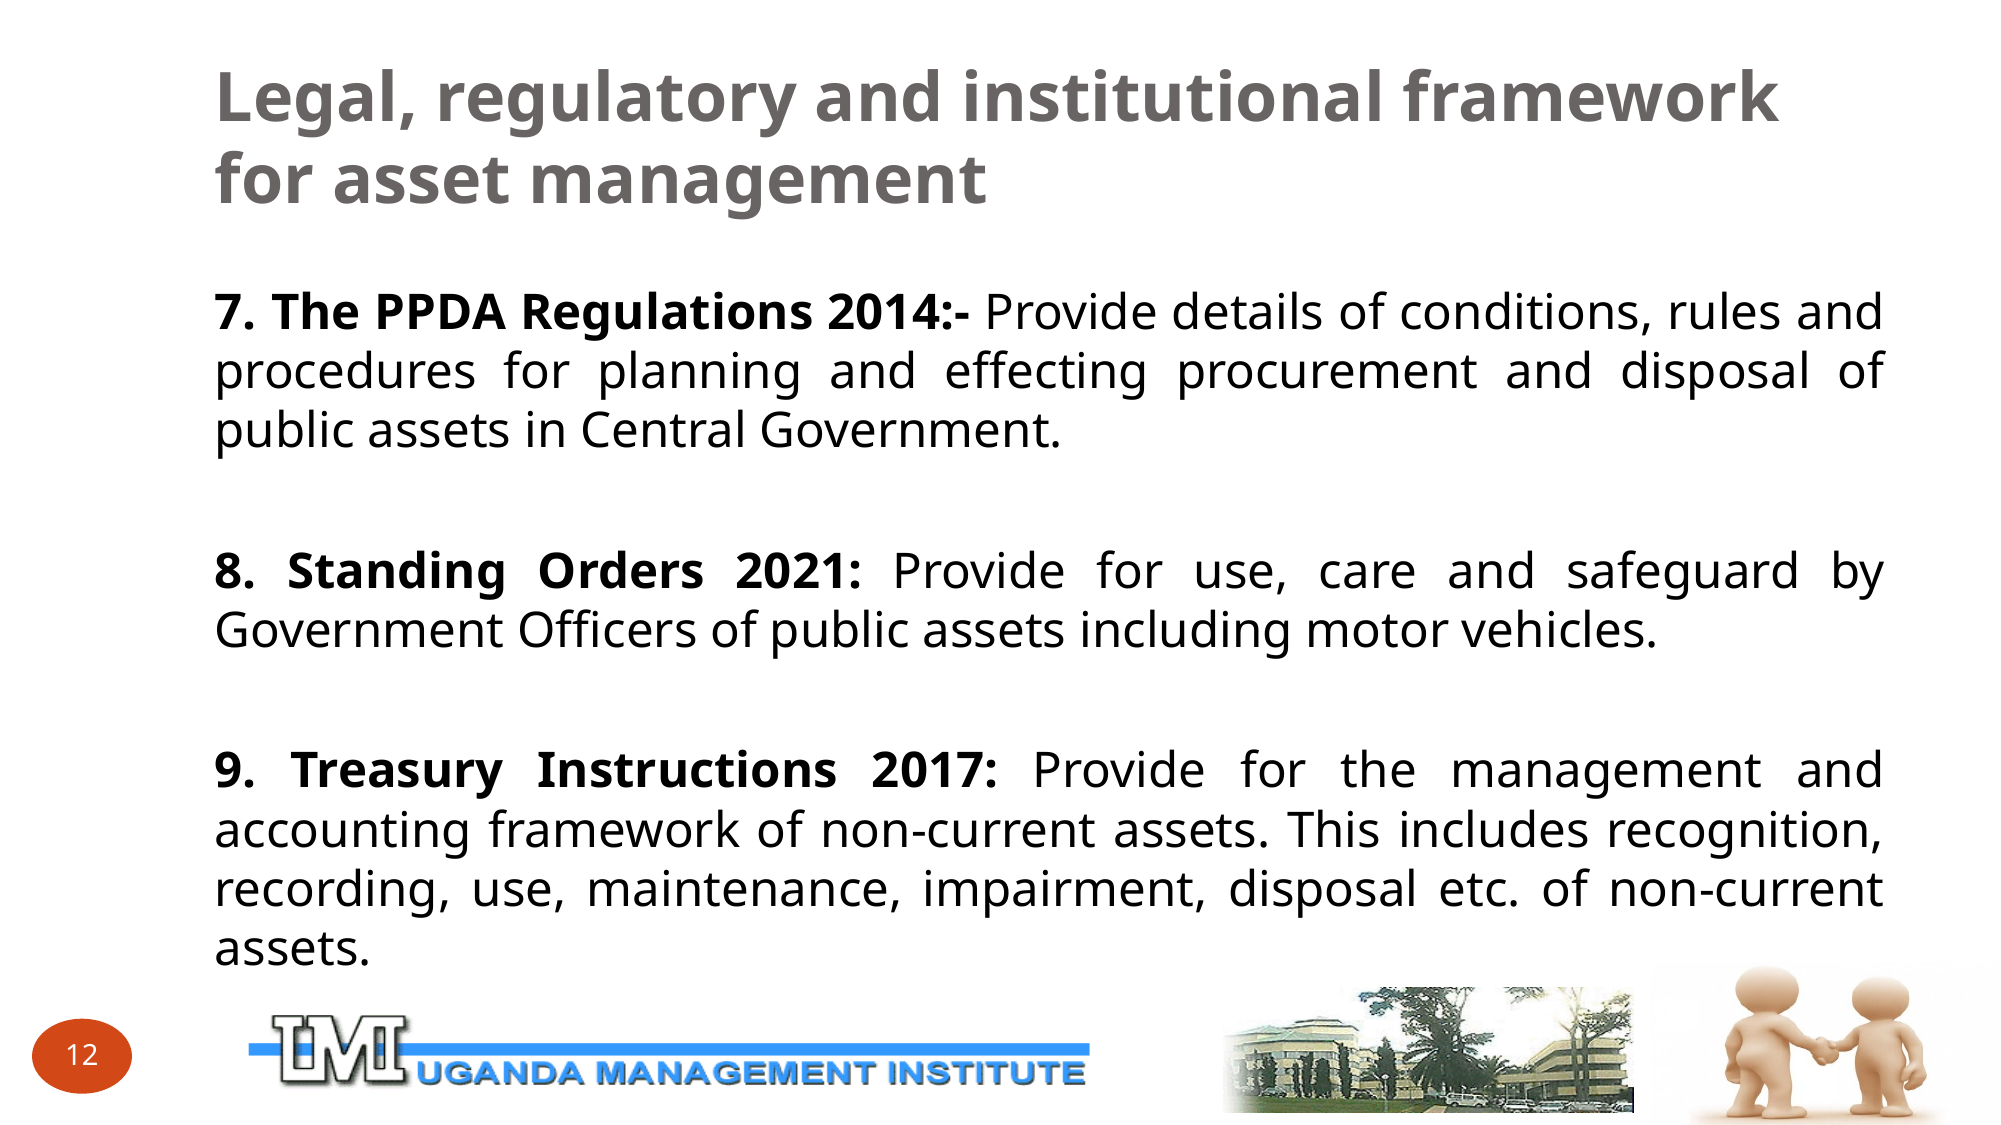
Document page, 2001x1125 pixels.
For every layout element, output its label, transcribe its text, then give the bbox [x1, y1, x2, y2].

picture [1650, 962, 2000, 1125]
list 7. The PPDA Regulations 2014:- Provide details of conditions, rules and procedures for planning and effecting procurement and disposal of public assets in Central Government. 8. Standing Orders 2021: Provide for use, care and safeguard by Government Officers of public assets including motor vehicles. 9. Treasury Instructions 2017: Provide for the management and accounting framework of non-current assets. This includes recognition, recording, use, maintenance, impairment, disposal etc. of non-current assets. [200, 272, 1900, 988]
title Legal, regulatory and institutional framework for asset management [200, 45, 1900, 233]
slide_number 12 [32, 1018, 132, 1094]
picture [166, 987, 1634, 1113]
